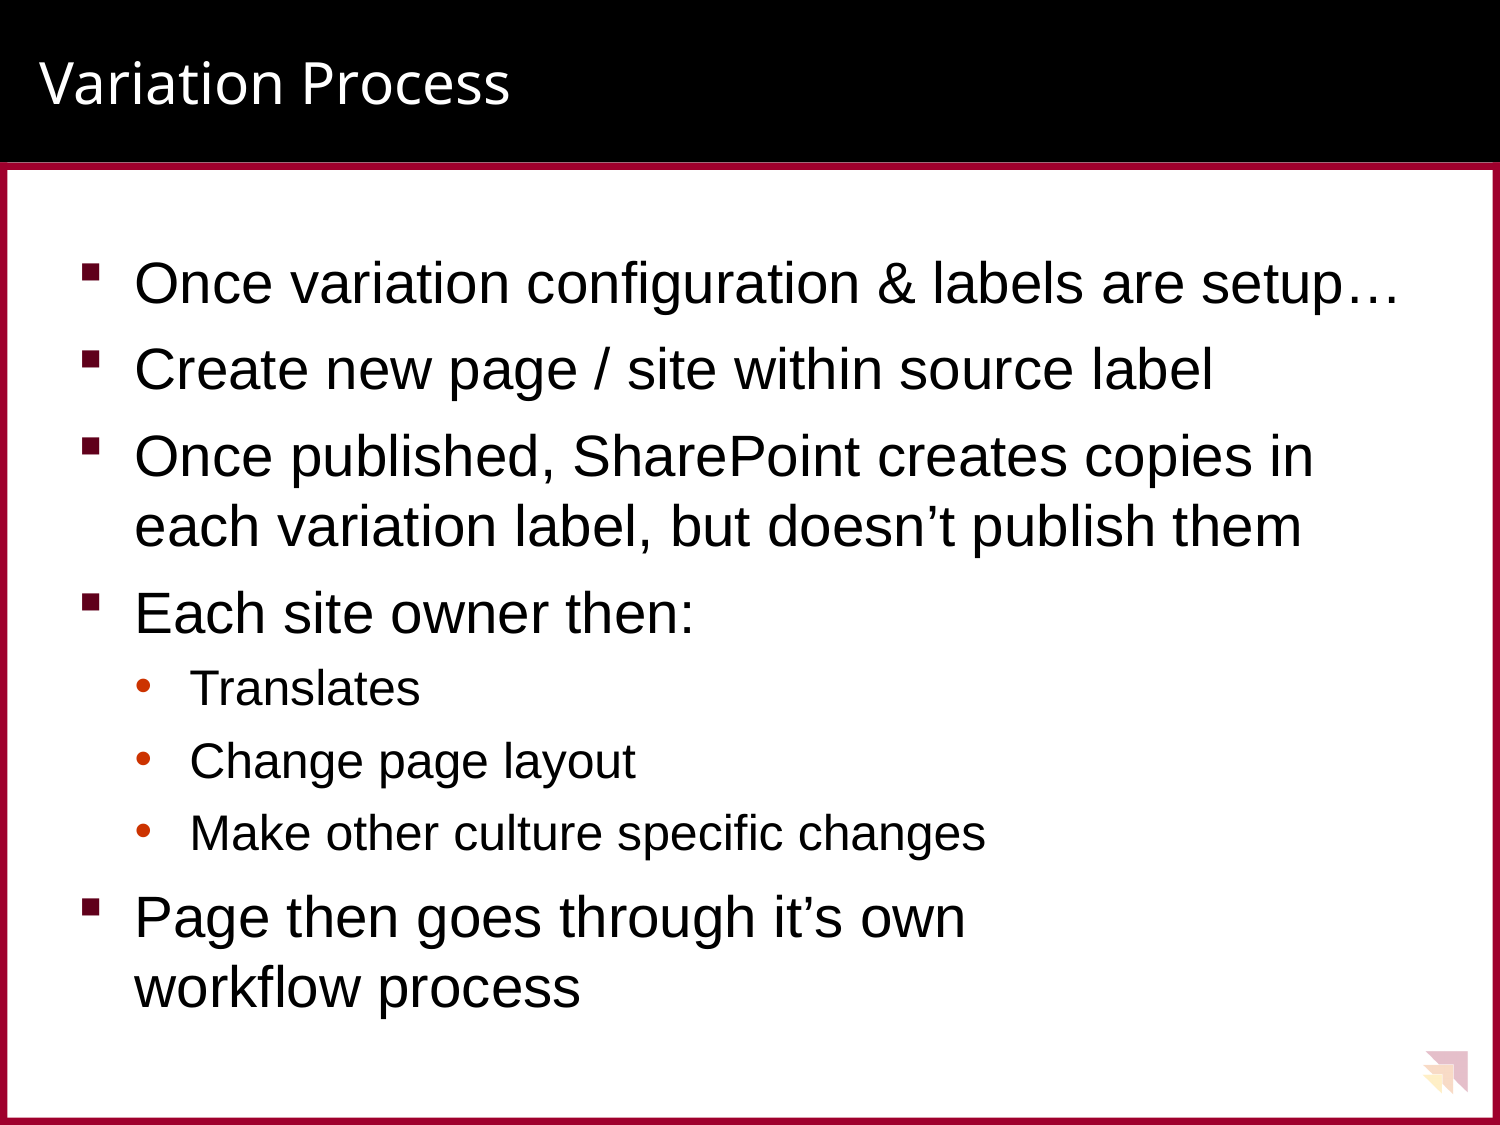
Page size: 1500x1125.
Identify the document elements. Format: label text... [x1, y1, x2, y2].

list Once variation configuration & labels are setup… Create new page / site within source label Once published, SharePoint creates copies in each variation label, but doesn’t publish them Each site owner then: Translates Change page layout Make other culture specific changes Page then goes through it’s own workflow process [62, 237, 1438, 1088]
title Variation Process [24, 12, 1438, 150]
